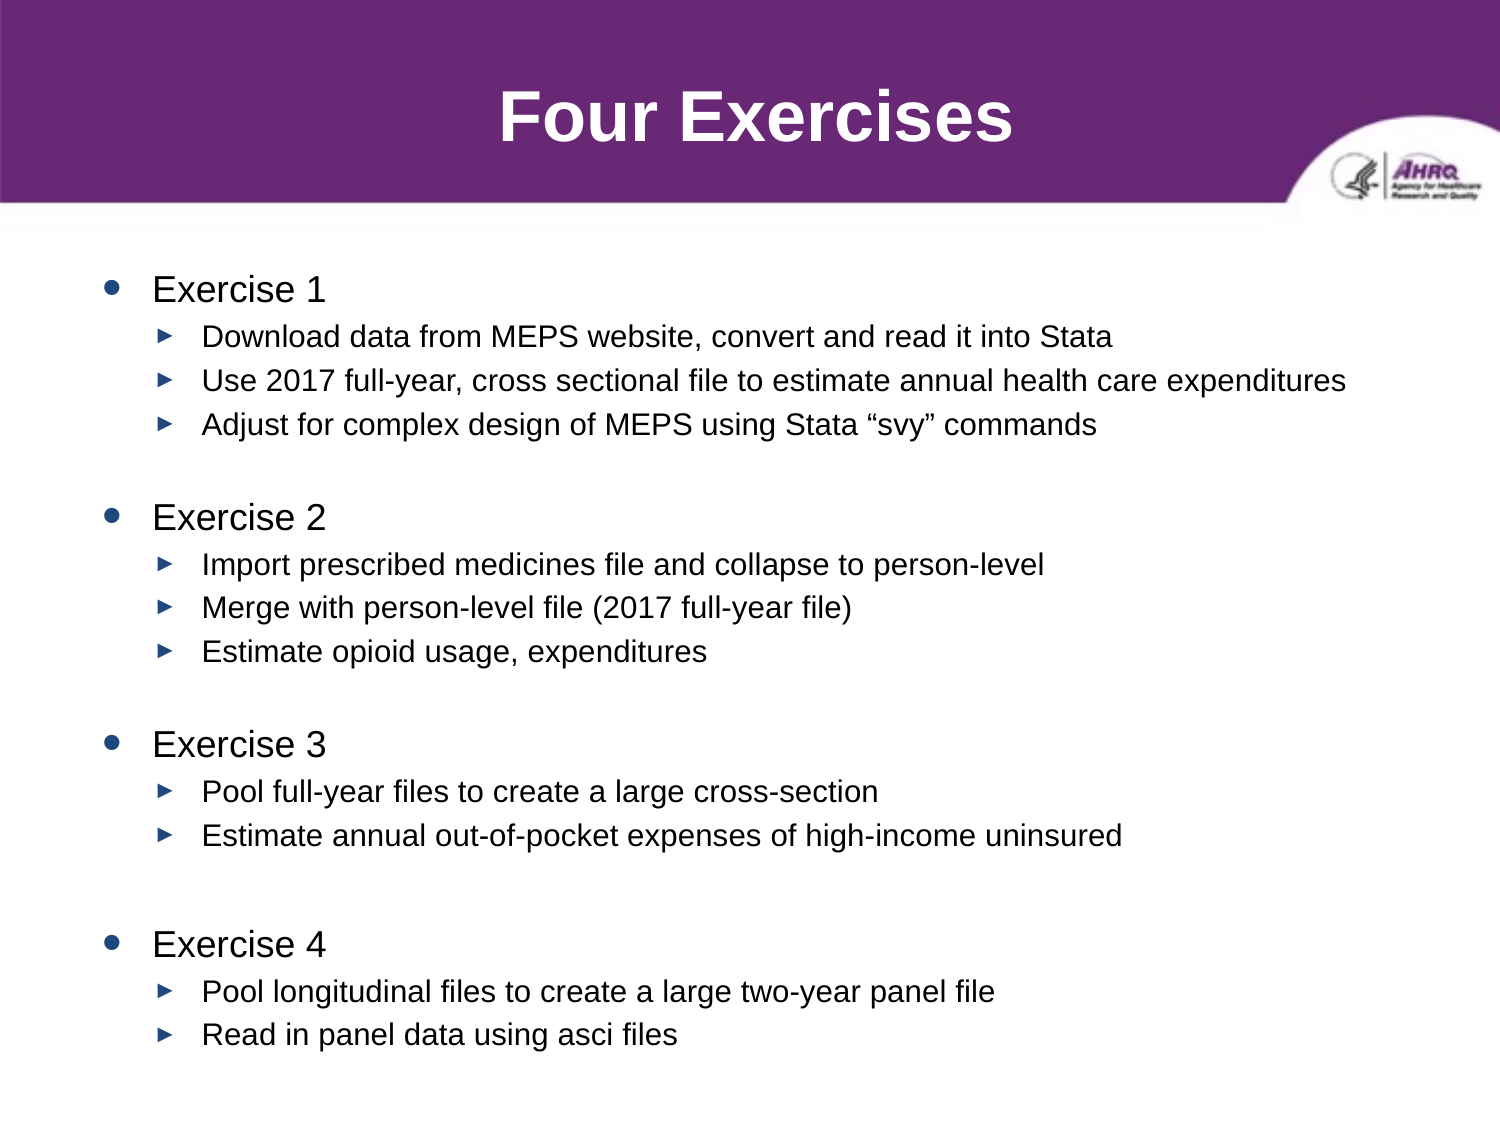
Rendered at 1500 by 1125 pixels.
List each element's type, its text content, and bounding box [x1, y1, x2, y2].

picture [0, 0, 1500, 1125]
title Four Exercises [212, 62, 1300, 164]
list Exercise 1 Download data from MEPS website, convert and read it into Stata Use 2017 full-year, cross sectional file to estimate annual health care expenditures Adjust for complex design of MEPS using Stata “svy” commands Exercise 2 Import prescribed medicines file and collapse to person-level Merge with person-level file (2017 full-year file) Estimate opioid usage, expenditures Exercise 3 Pool full-year files to create a large cross-section Estimate annual out-of-pocket expenses of high-income uninsured Exercise 4 Pool longitudinal files to create a large two-year panel file Read in panel data using asci files [87, 257, 1425, 1063]
